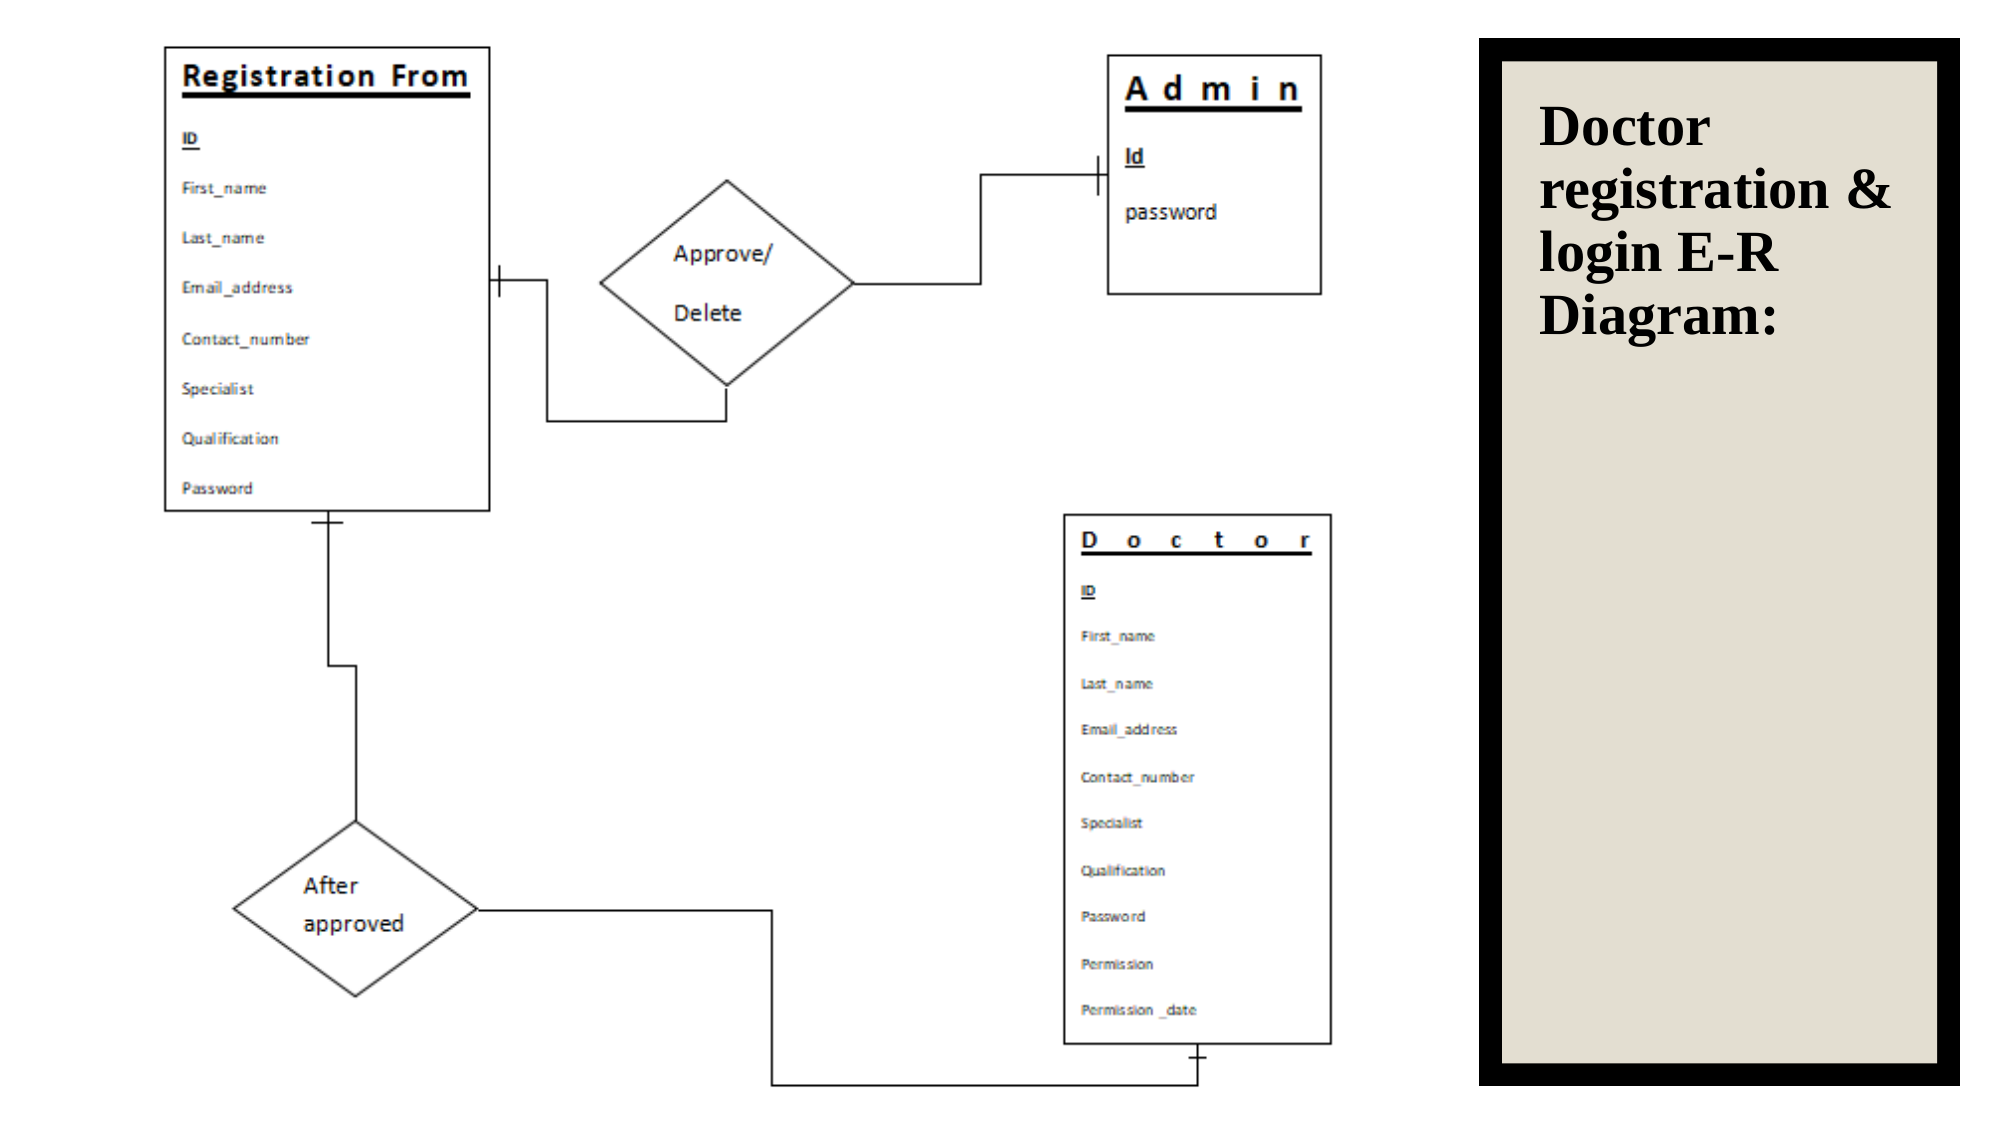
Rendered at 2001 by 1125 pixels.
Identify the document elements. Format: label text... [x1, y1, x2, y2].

title Doctor registration & login E-R Diagram: [1524, 98, 1924, 1055]
picture [101, 39, 1398, 1097]
